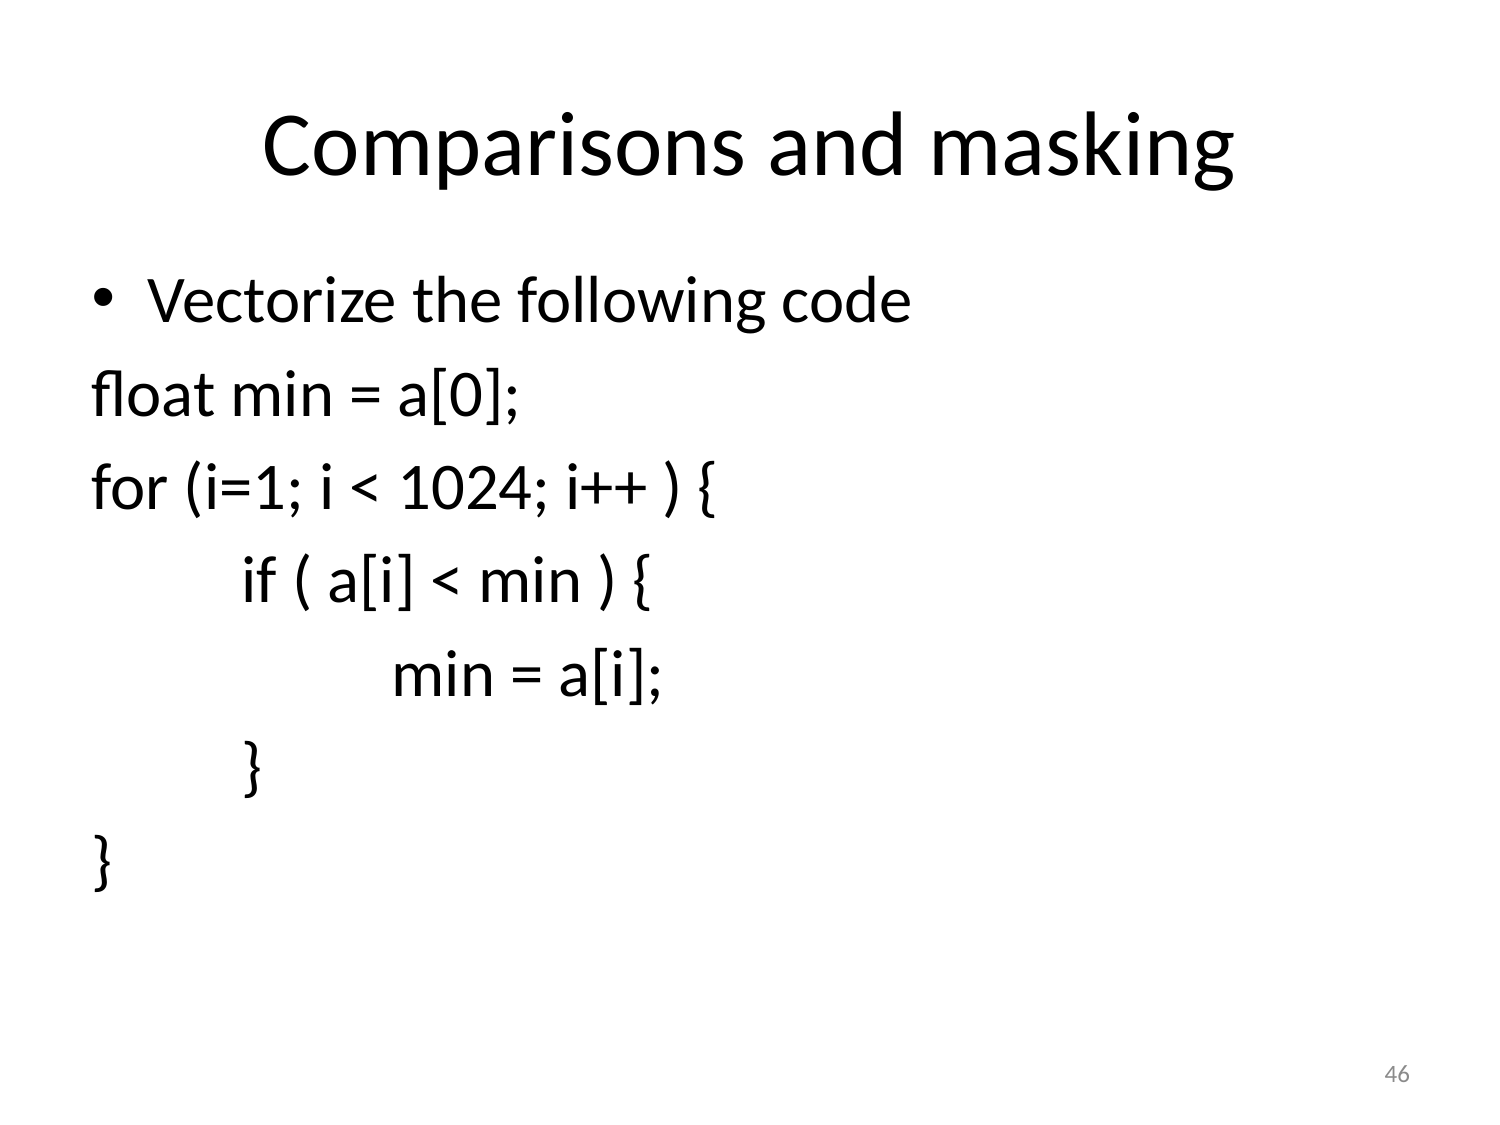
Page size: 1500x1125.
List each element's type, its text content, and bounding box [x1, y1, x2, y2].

slide_number 46 [1074, 1042, 1425, 1103]
title Comparisons and masking [75, 45, 1425, 233]
list Vectorize the following code float min = a[0]; for (i=1; i < 1024; i++ ) { if ( a[i] < min ) { min = a[i]; } } [76, 248, 1378, 1067]
